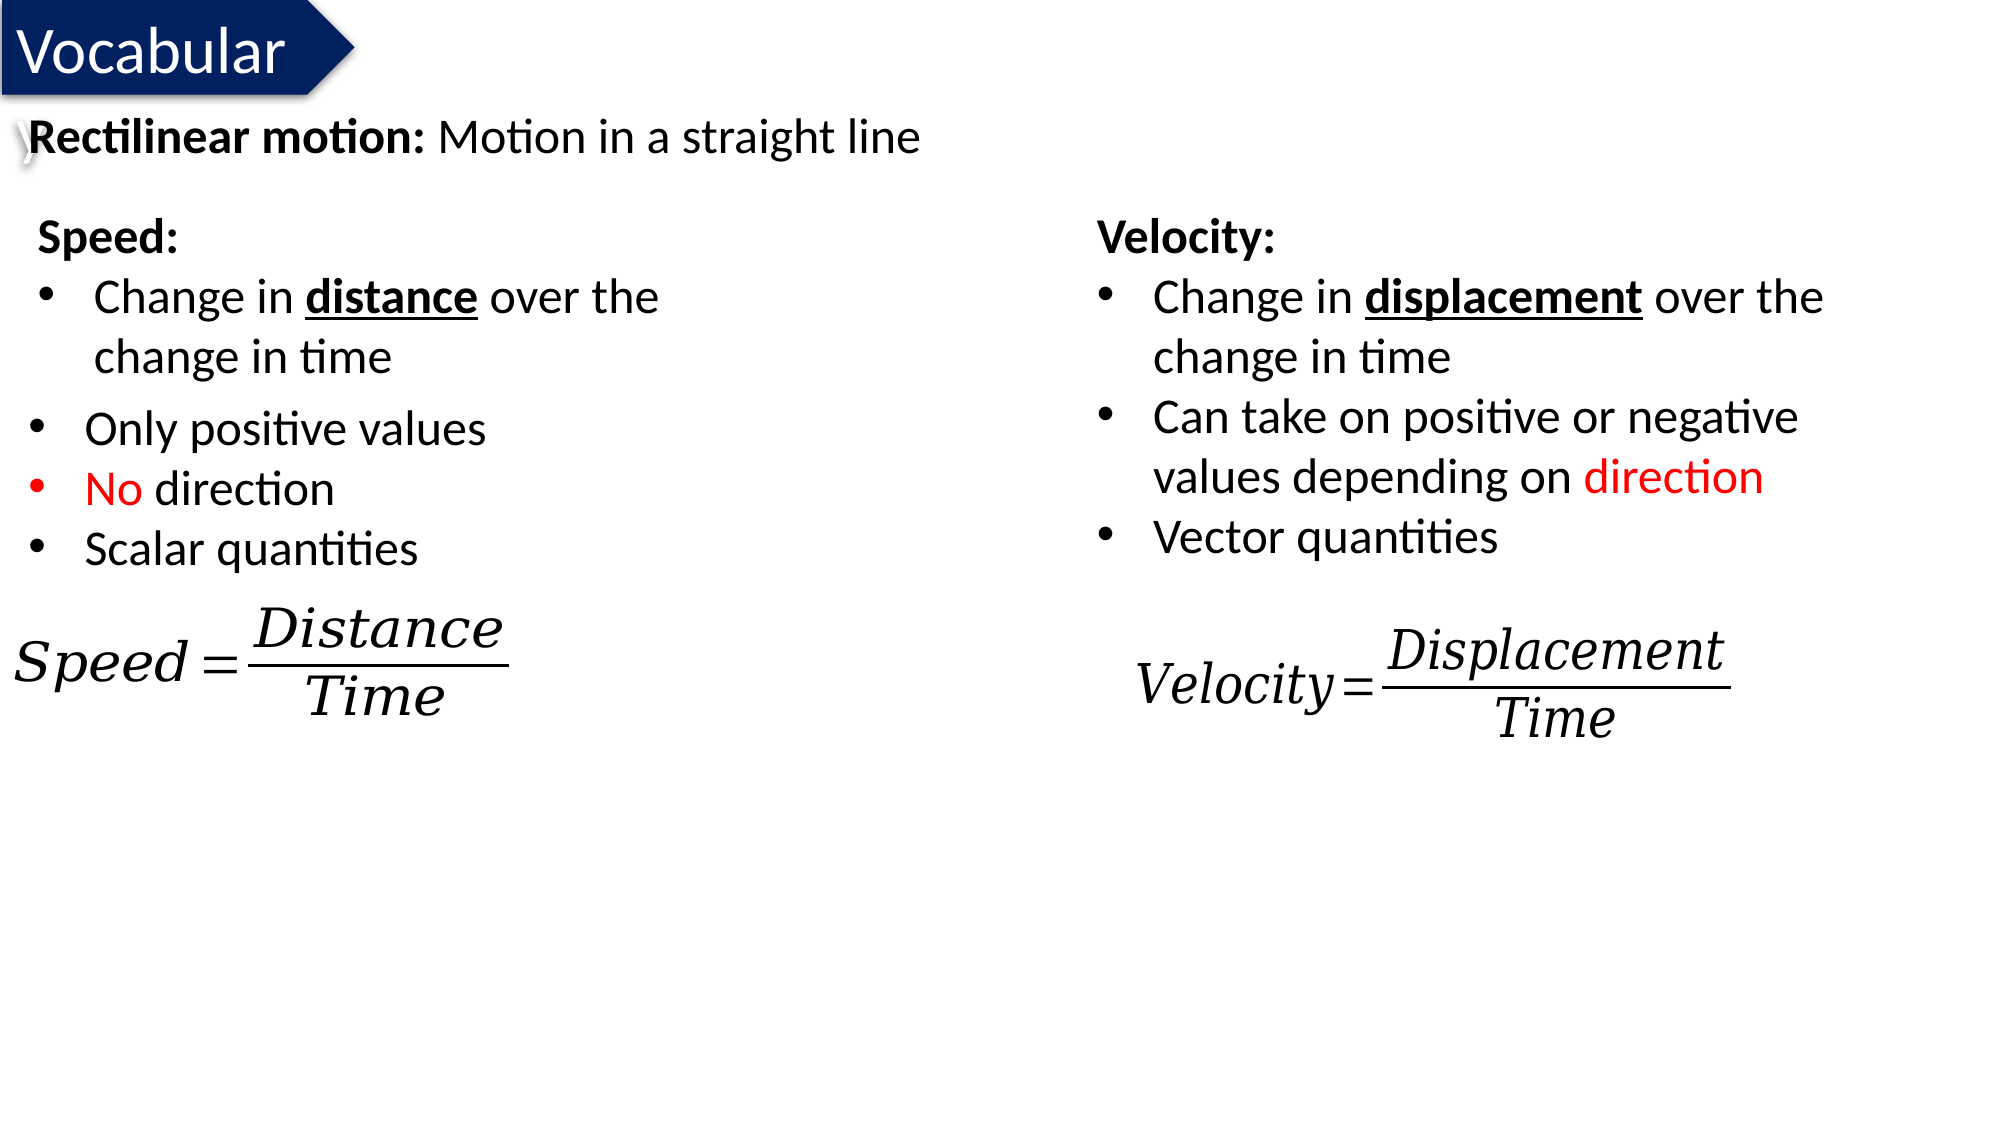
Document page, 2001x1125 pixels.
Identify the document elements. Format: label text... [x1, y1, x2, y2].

text_box Speed: Change in distance over the change in time [22, 195, 764, 388]
text_box Rectilinear motion: Motion in a straight line [13, 95, 1917, 171]
text_box Velocity: Change in displacement over the change in time Can take on positive or negative values depending on direction Vector quantities [1082, 195, 1851, 631]
text_box Only positive values No direction Scalar quantities [13, 388, 784, 583]
text_box Vocabulary [2, 0, 355, 95]
